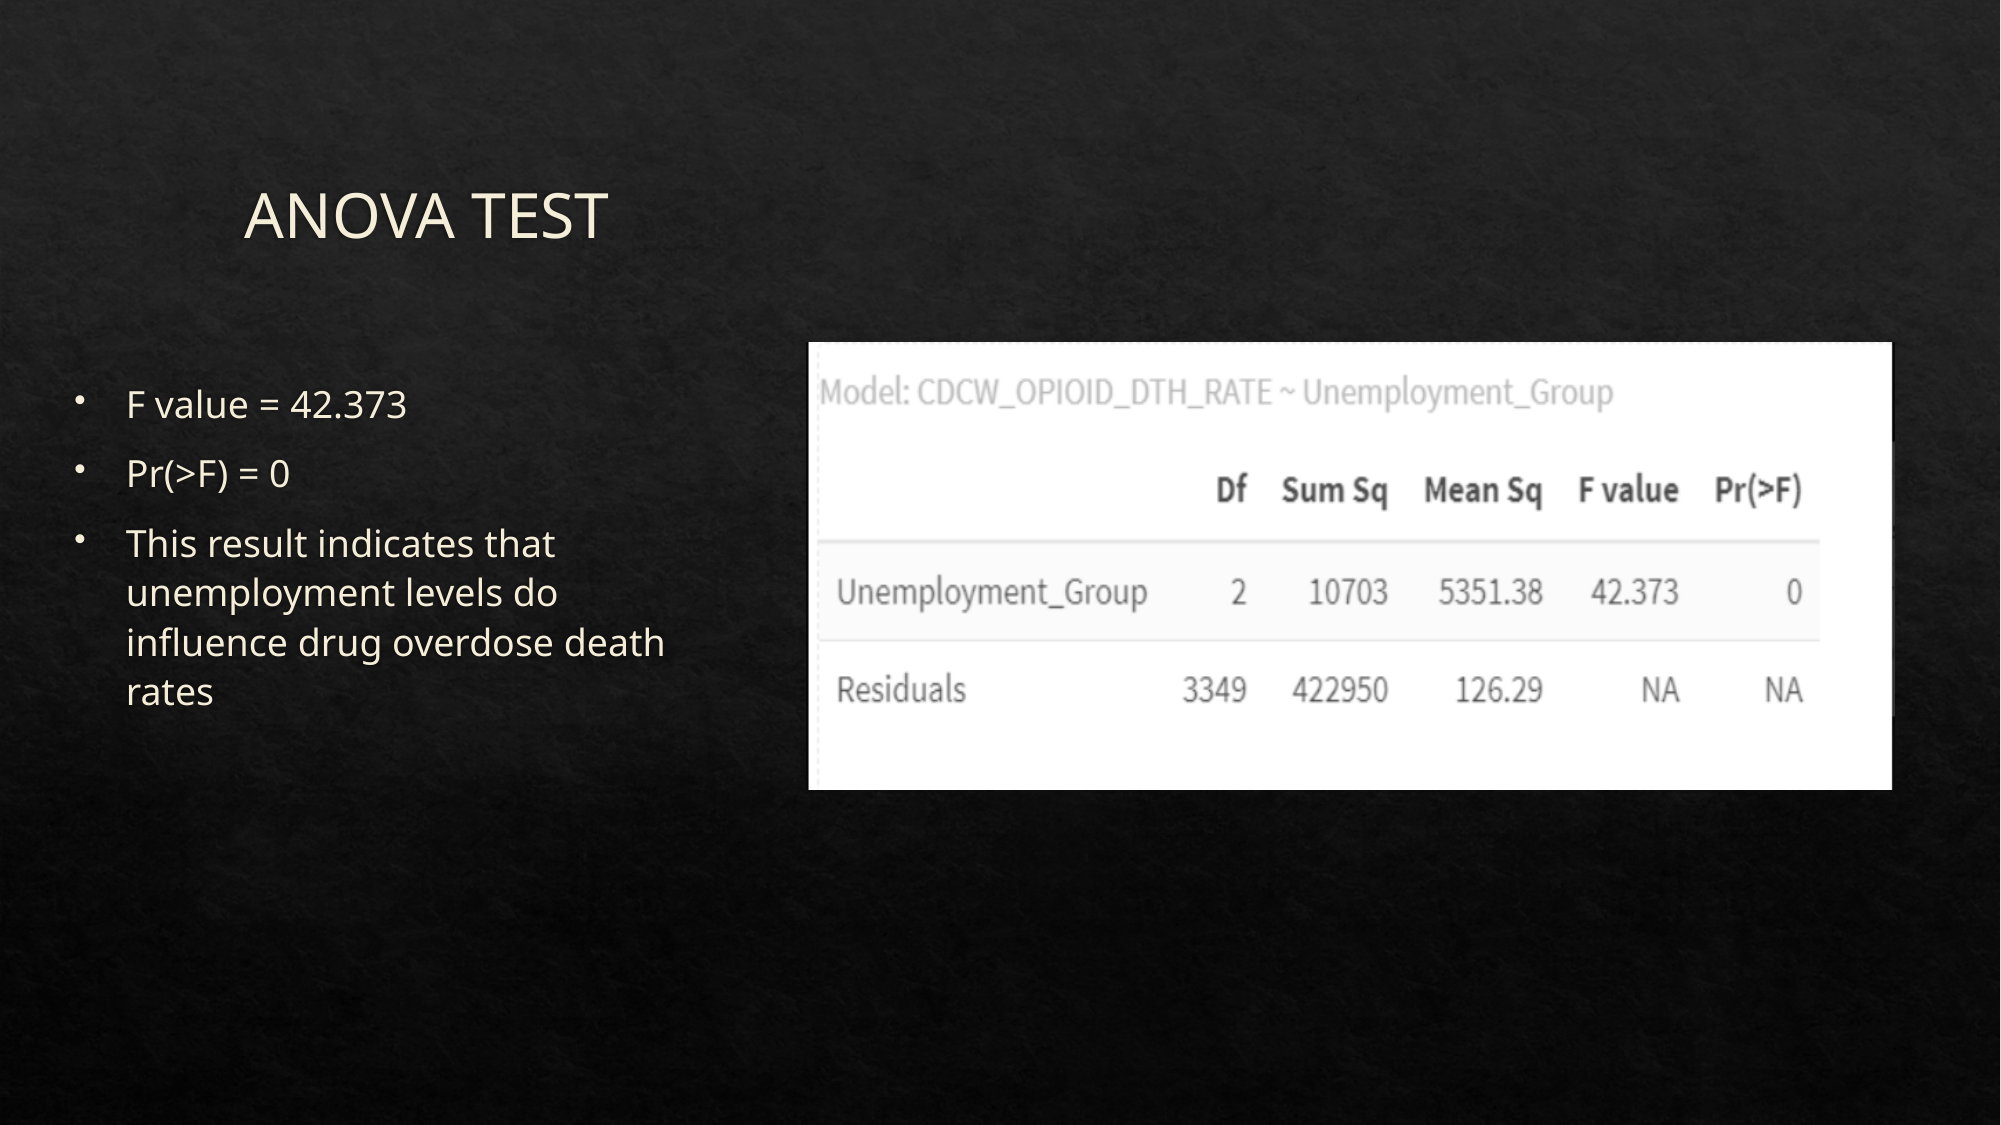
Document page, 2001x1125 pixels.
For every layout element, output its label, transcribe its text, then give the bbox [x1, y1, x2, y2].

text_box [0, 0, 2000, 1125]
list F value = 42.373 Pr(>F) = 0 This result indicates that unemployment levels do influence drug overdose death rates [54, 368, 701, 950]
picture [806, 342, 1895, 790]
title ANOVA TEST [149, 105, 705, 331]
